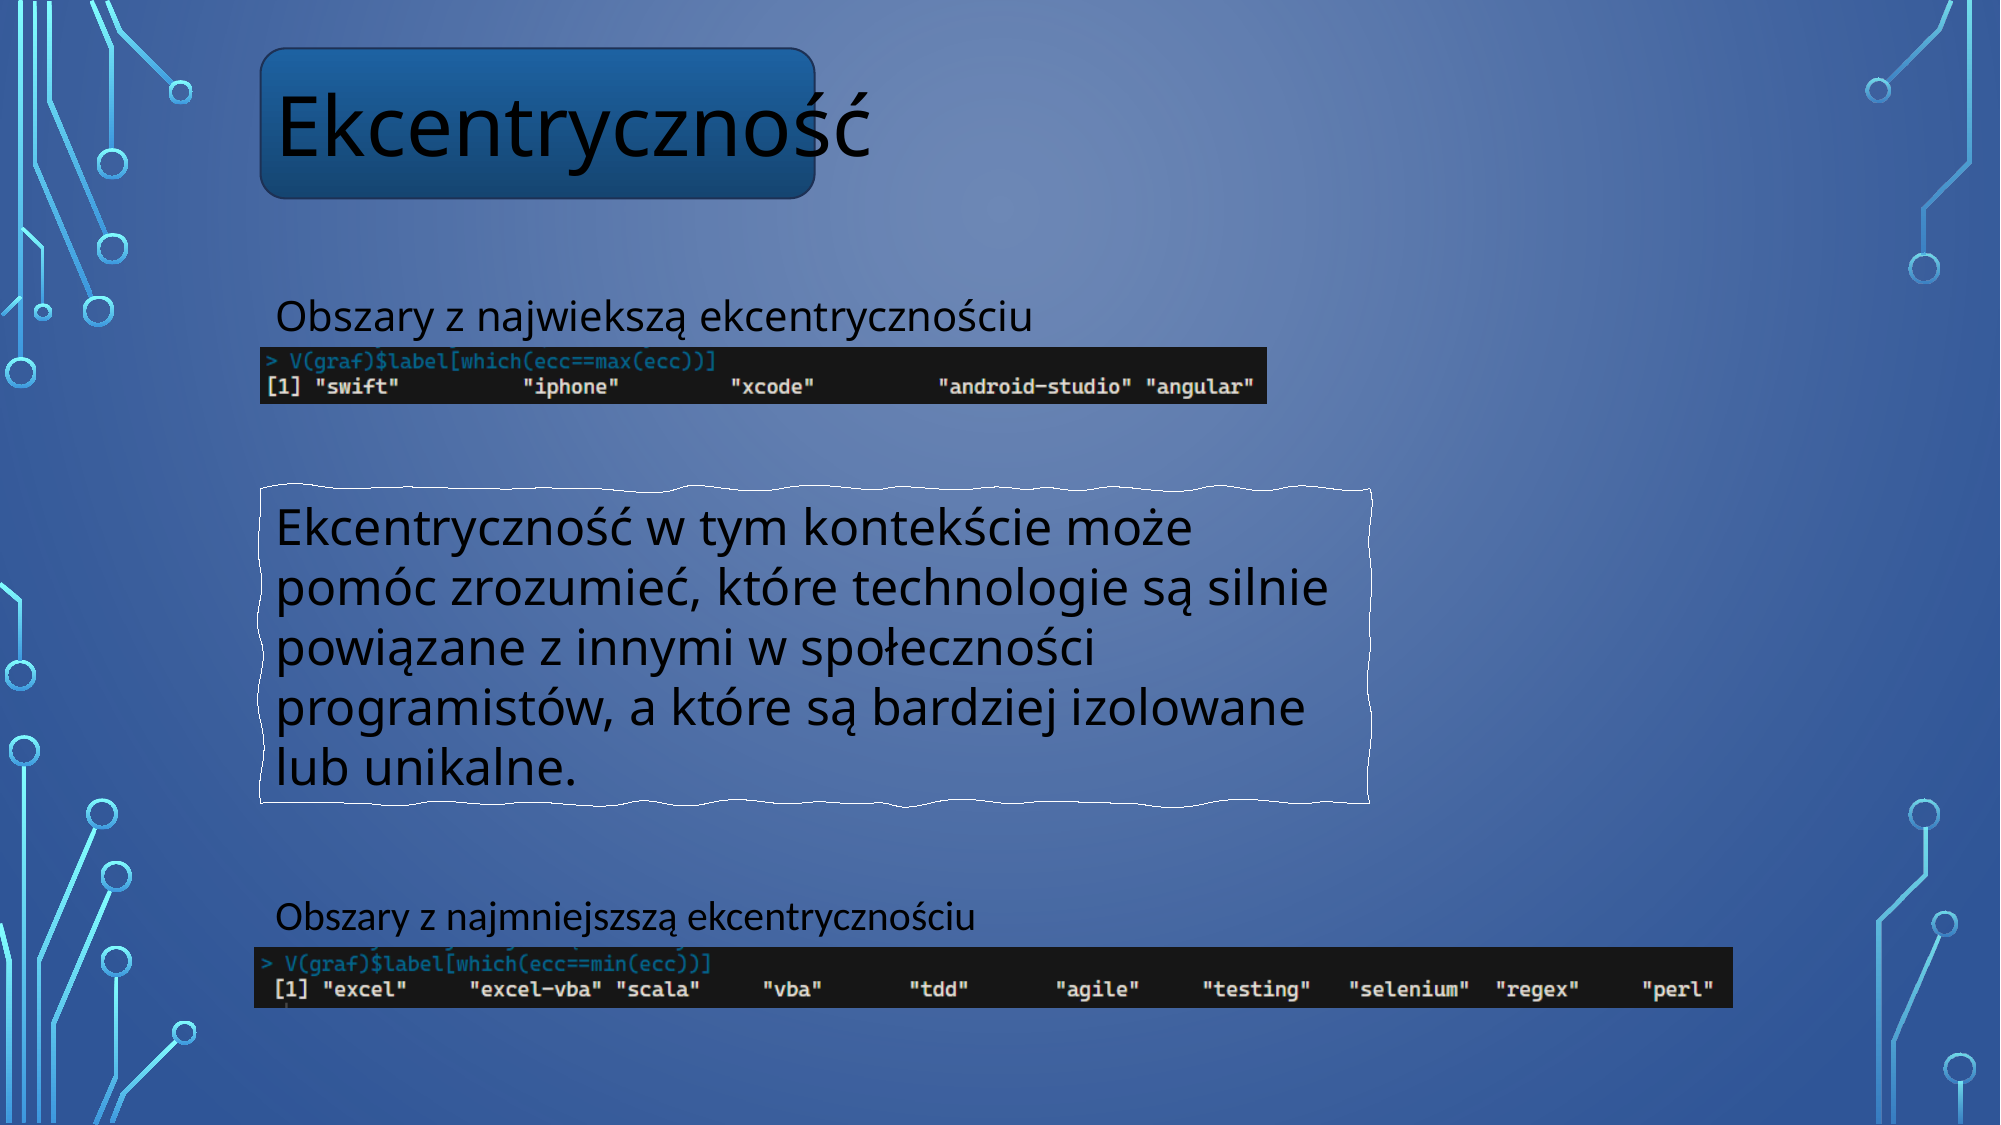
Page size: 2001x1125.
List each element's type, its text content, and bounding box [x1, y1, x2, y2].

text_box Obszary z najmniejszszą ekcentrycznościu [260, 881, 1263, 947]
text_box Ekcentryczność [260, 65, 1263, 181]
text_box Obszary z najwiekszą ekcentrycznościu [260, 281, 1263, 347]
picture [260, 347, 1267, 404]
text_box Ekcentryczność w tym kontekście może pomóc zrozumieć, które technologie są silnie powiązane z innymi w społeczności programistów, a które są bardziej izolowane lub unikalne. [257, 483, 1373, 808]
text_box [260, 181, 815, 200]
picture [254, 947, 1733, 1008]
text_box [260, 47, 815, 65]
